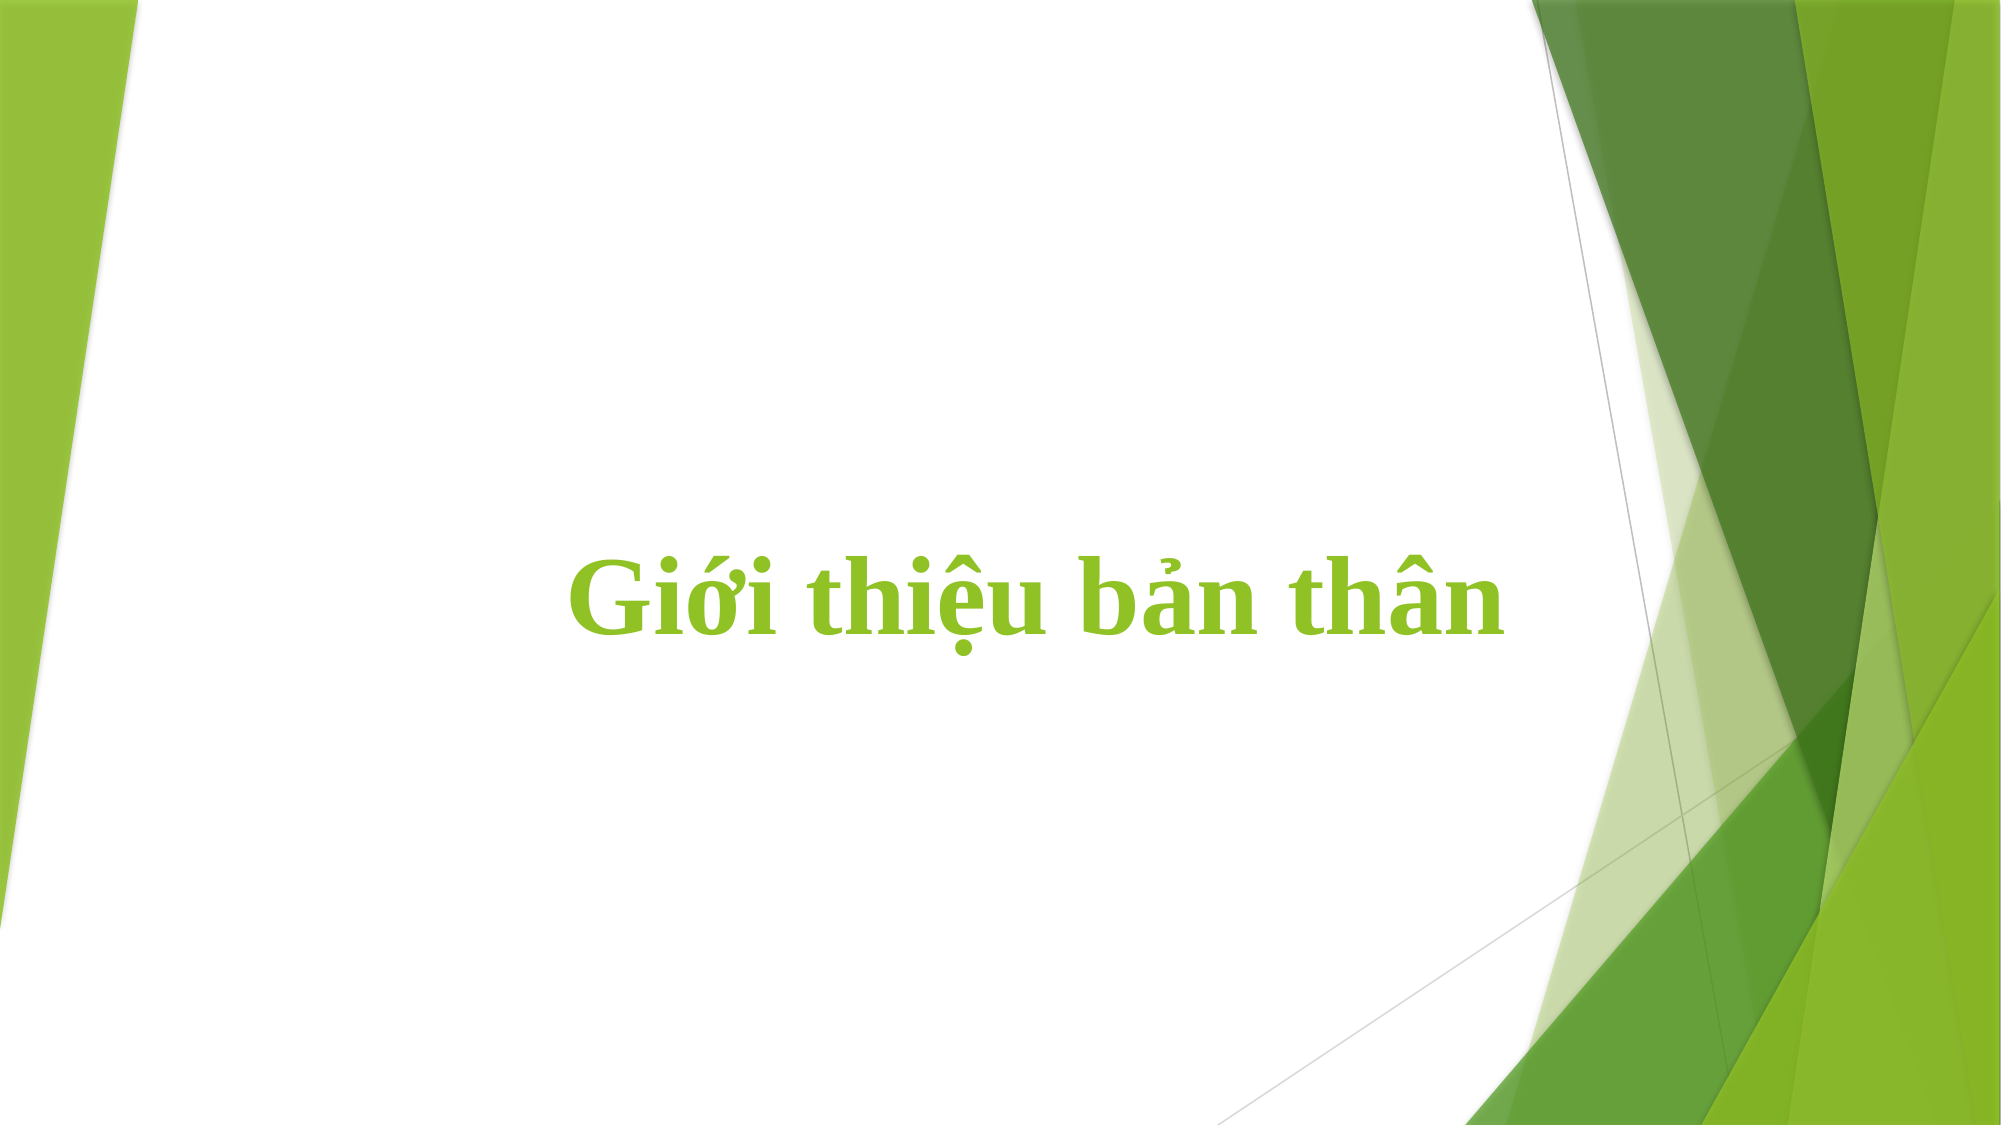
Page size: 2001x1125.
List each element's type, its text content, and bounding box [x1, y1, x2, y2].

title Giới thiệu bản thân [247, 394, 1522, 665]
